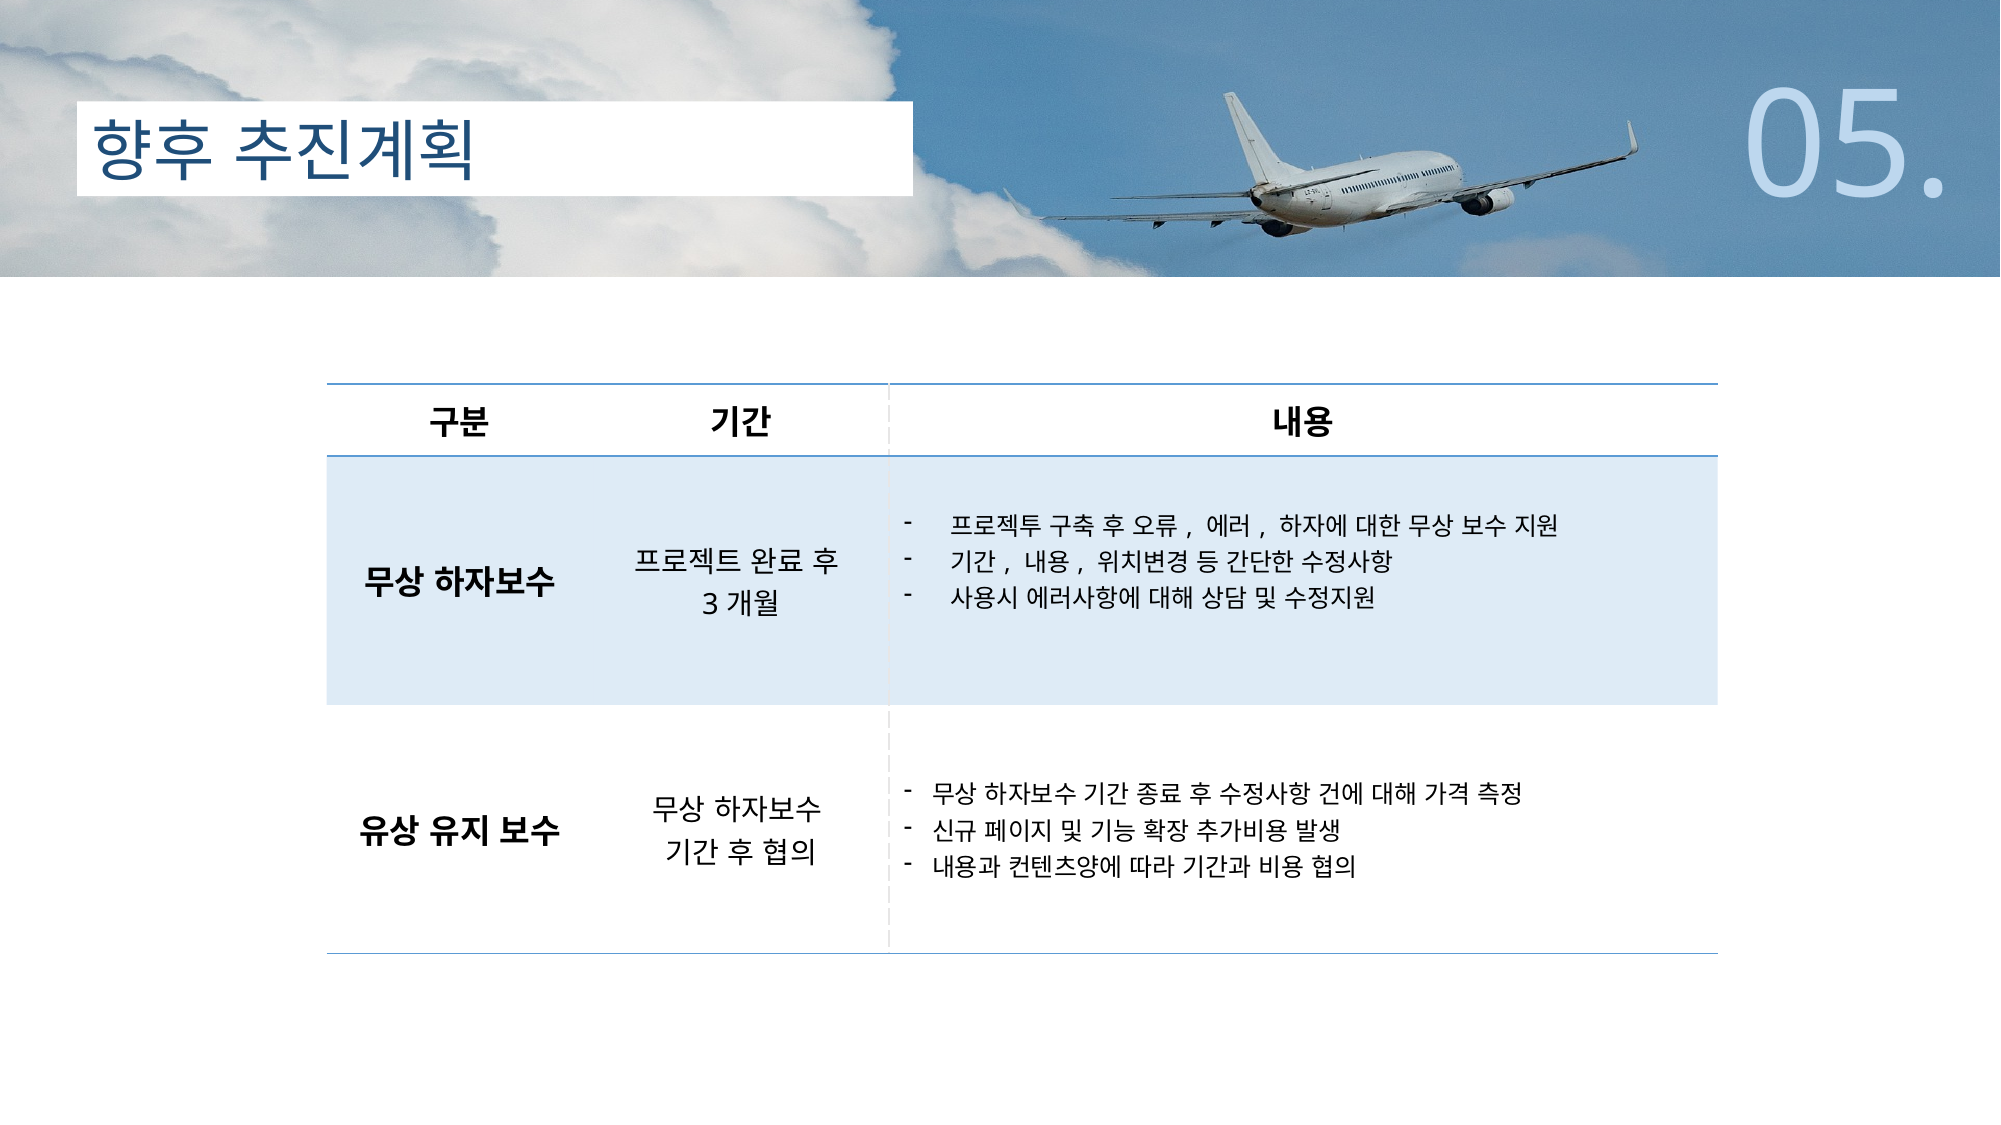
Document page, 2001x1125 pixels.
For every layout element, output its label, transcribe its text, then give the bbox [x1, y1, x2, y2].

table_header 내용 [889, 385, 1718, 455]
picture [0, 0, 2000, 277]
table_cell 무상 하자보수 기간 종료 후 수정사항 건에 대해 가격 측정 신규 페이지 및 기능 확장 추가비용 발생 내용과 컨텐츠양에 따라 기간과 비용 협의 [889, 705, 1718, 953]
table_cell 프로젝트 완료 후 3개월 [594, 457, 889, 705]
table_cell 프로젝투 구축 후 오류, 에러, 하자에 대한 무상 보수 지원 기간, 내용, 위치변경 등 간단한 수정사항 사용시 에러사항에 대해 상담 및 수정지원 [889, 457, 1718, 705]
table_cell 무상 하자보수 [327, 457, 594, 705]
table_header 기간 [594, 385, 889, 455]
table_cell 유상 유지 보수 [327, 705, 594, 953]
table_cell 무상 하자보수 기간 후 협의 [594, 705, 889, 953]
table_header 구분 [327, 385, 594, 455]
